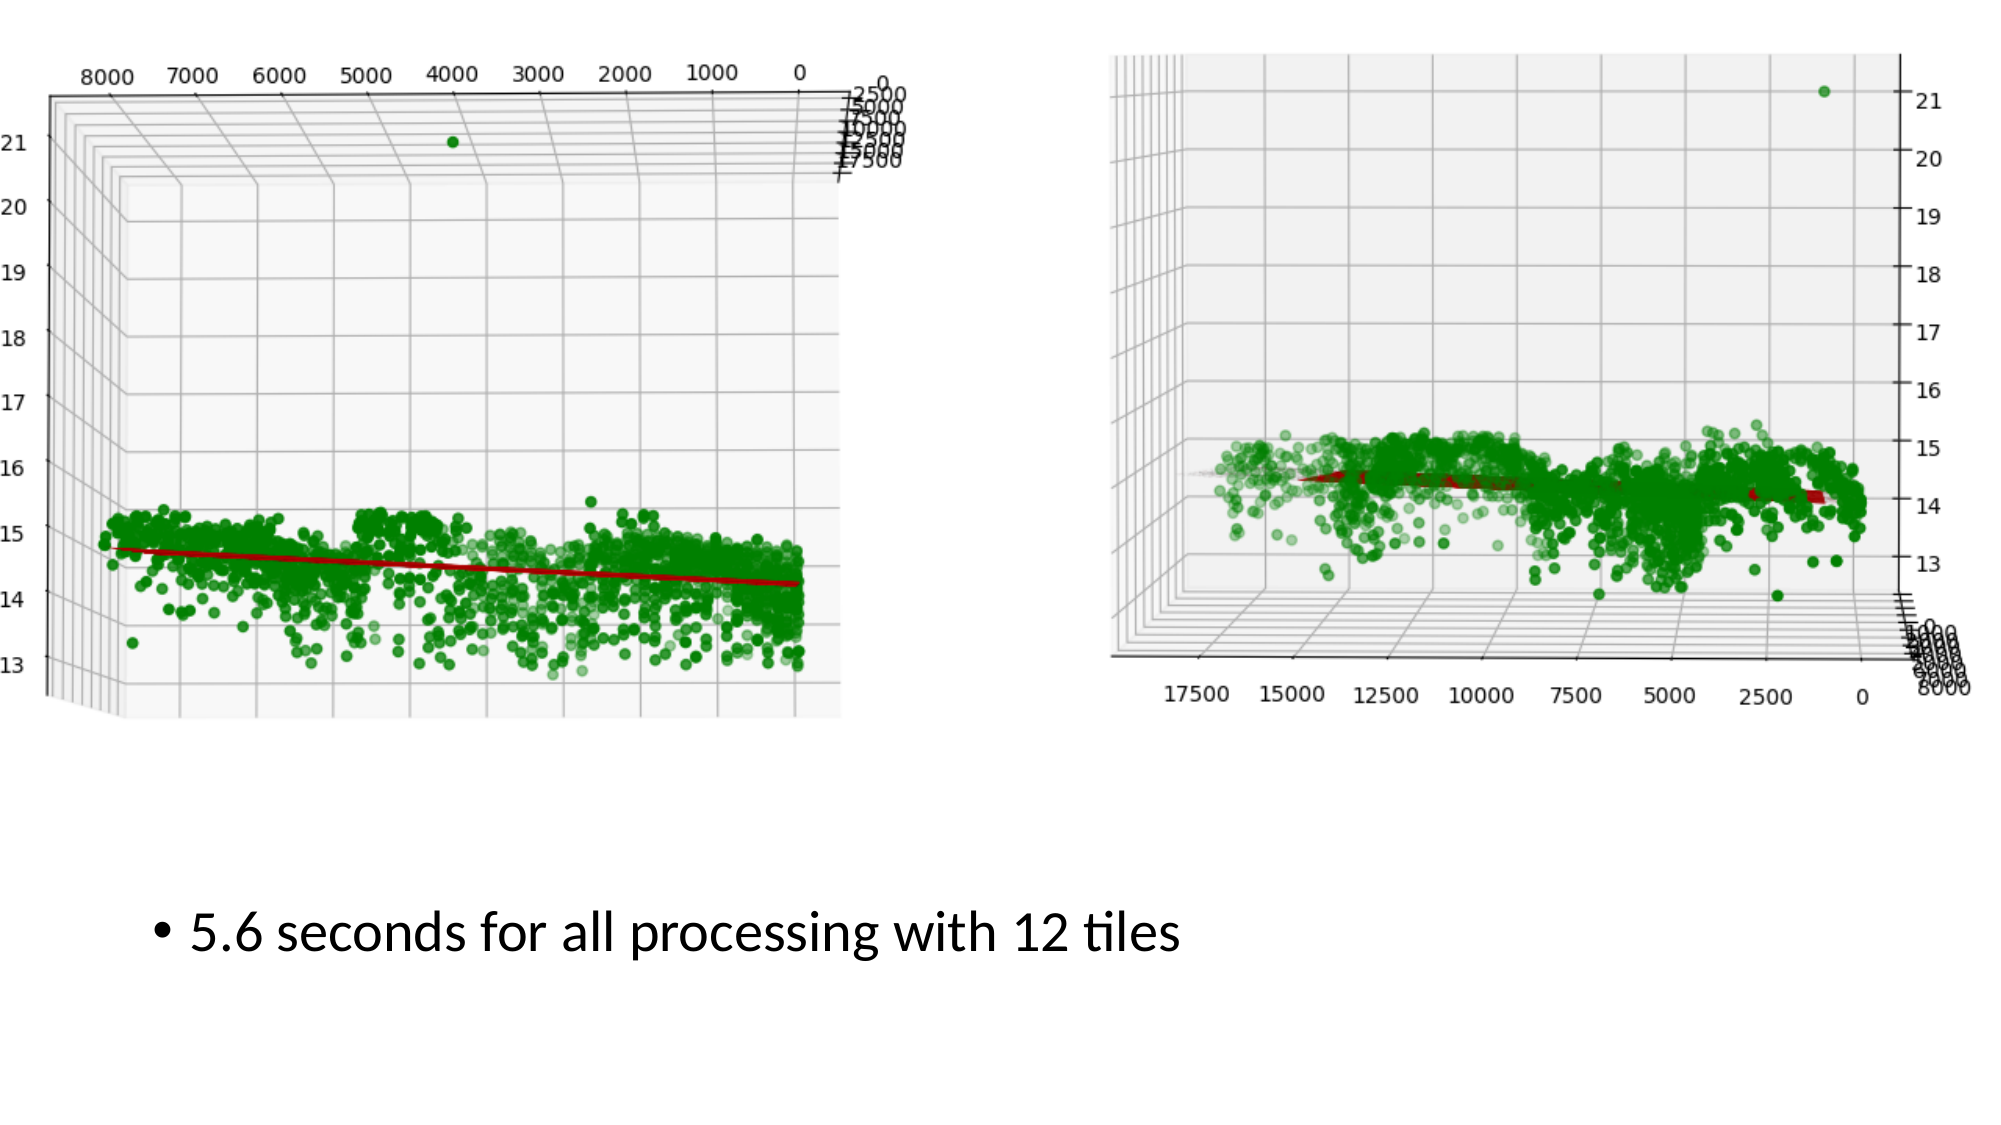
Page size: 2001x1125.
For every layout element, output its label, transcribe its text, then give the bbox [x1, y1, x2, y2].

picture [0, 21, 950, 778]
picture [1057, 37, 2000, 720]
list 5.6 seconds for all processing with 12 tiles [137, 893, 1863, 1014]
